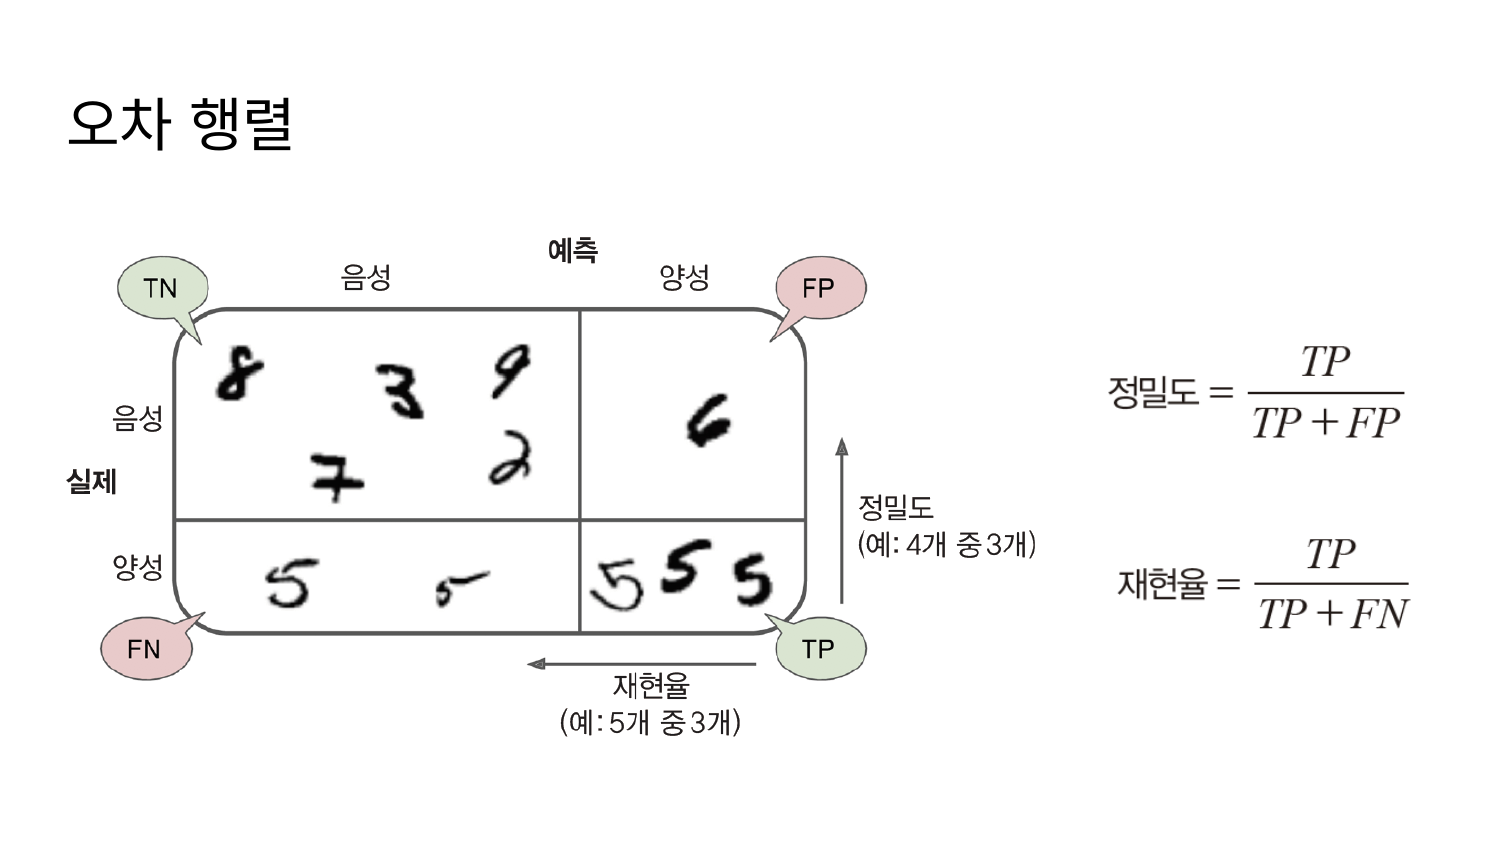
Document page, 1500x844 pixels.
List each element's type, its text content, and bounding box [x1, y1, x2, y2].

picture [37, 216, 1064, 760]
picture [1097, 507, 1443, 666]
picture [1089, 311, 1434, 482]
title 오차 행렬 [51, 72, 1449, 167]
